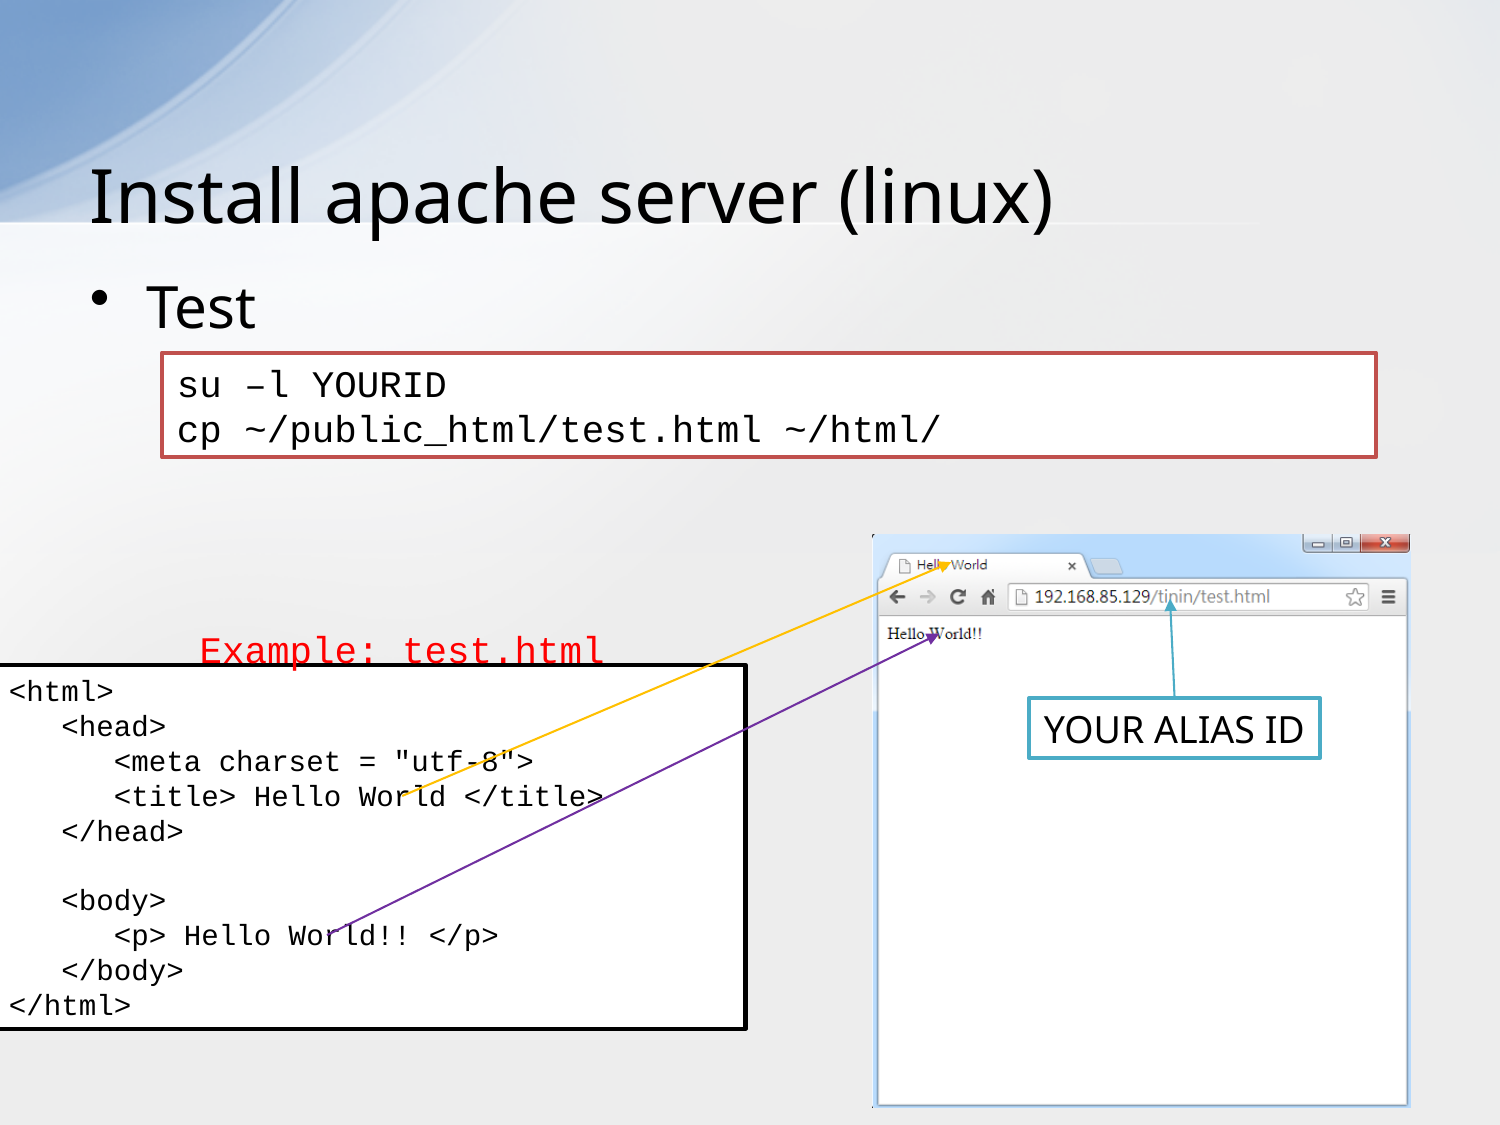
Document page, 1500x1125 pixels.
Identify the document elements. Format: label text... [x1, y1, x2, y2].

text_box su –l YOURID cp ~/public_html/test.html ~/html/ [160, 351, 1378, 459]
text_box Example: test.html [184, 618, 394, 678]
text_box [401, 561, 952, 797]
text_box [1169, 598, 1176, 699]
title Install apache server (linux) [75, 58, 1425, 247]
picture [0, 0, 1500, 1125]
text_box <html> <head> <meta charset = "utf-8"> <title> Hello World </title> </head> <body> <p> Hello World!! </p> </body> </html> [0, 663, 748, 1031]
list Test [75, 262, 1425, 1005]
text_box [326, 633, 940, 936]
